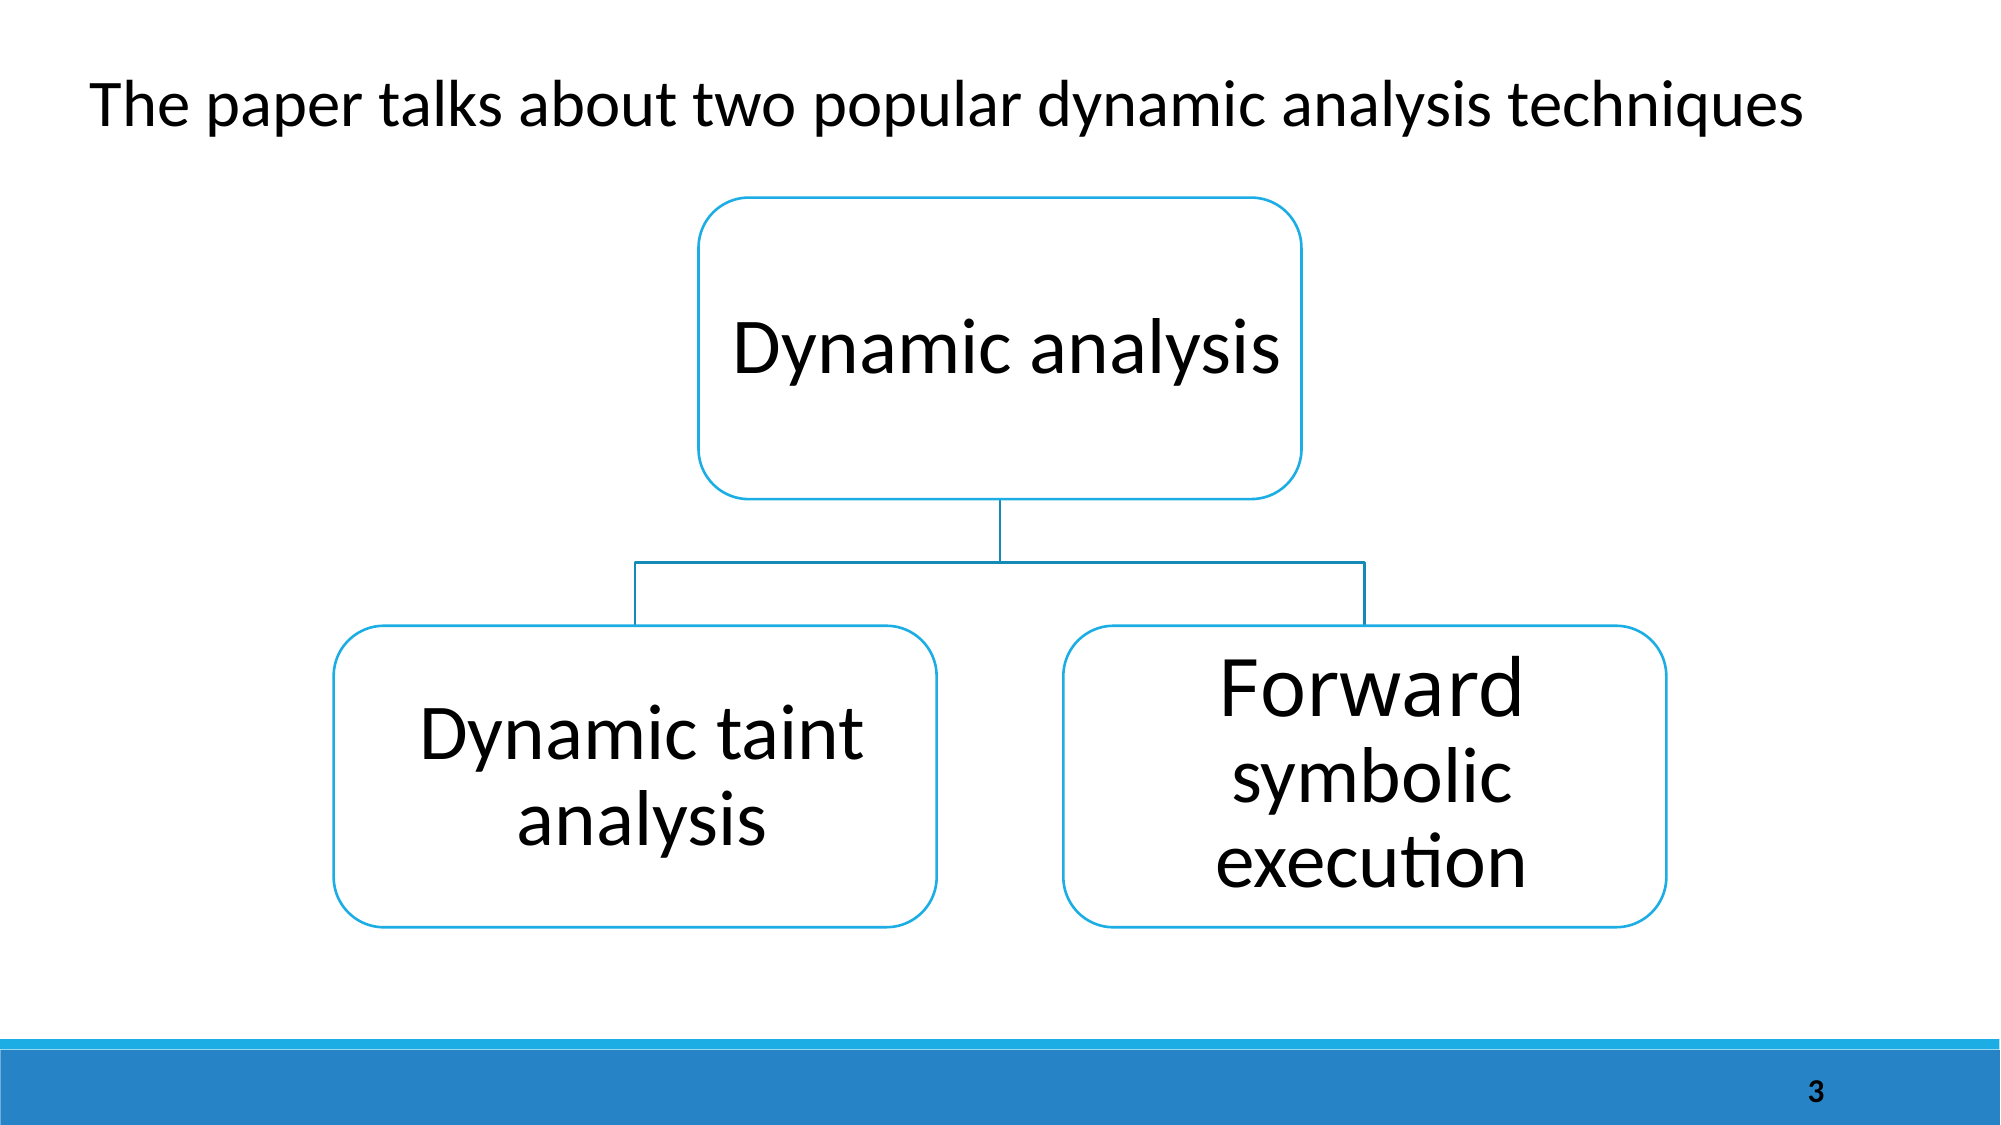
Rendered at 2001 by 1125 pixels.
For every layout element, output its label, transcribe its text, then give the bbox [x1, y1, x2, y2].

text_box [332, 117, 1668, 1008]
slide_number 3 [1624, 1059, 1840, 1120]
text_box The paper talks about two popular dynamic analysis techniques [74, 51, 1906, 147]
